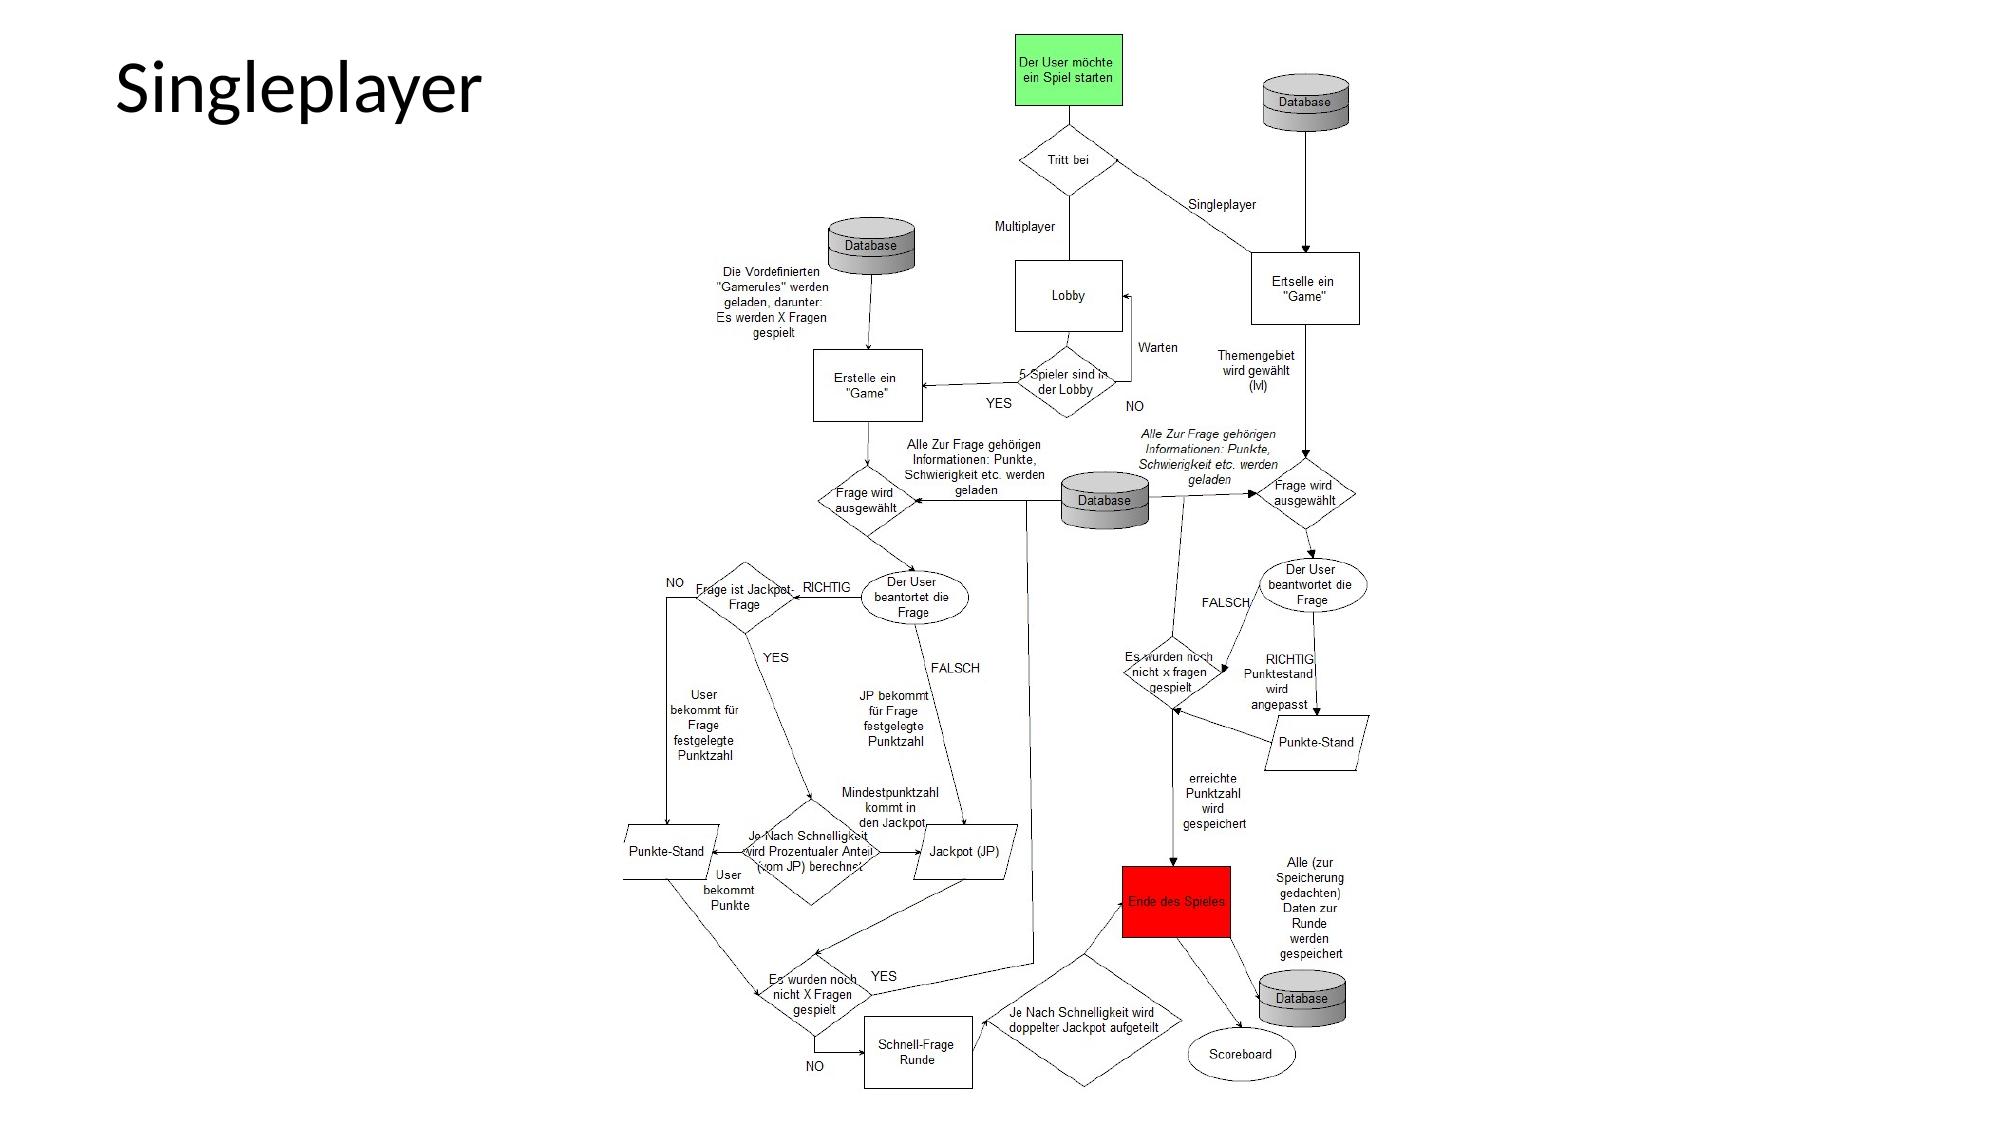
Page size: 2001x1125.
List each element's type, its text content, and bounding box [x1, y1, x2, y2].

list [623, 30, 1377, 1095]
text_box Singleplayer [101, 30, 623, 136]
